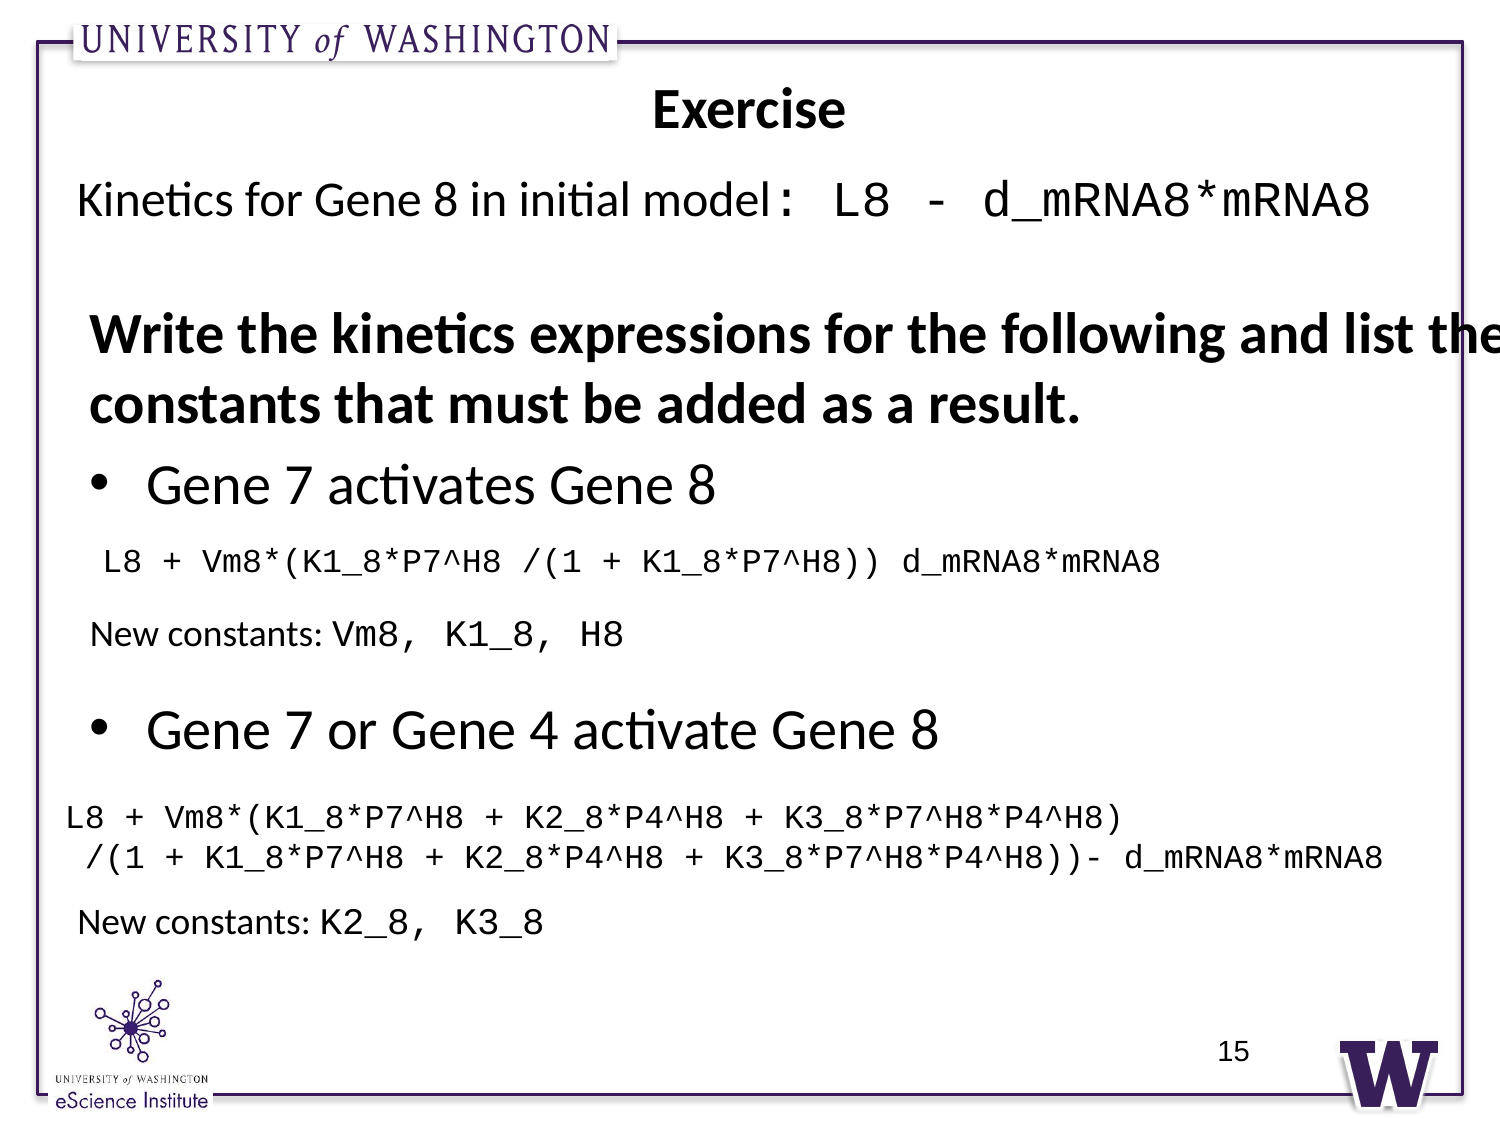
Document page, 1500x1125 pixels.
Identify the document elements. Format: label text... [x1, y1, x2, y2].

picture [81, 24, 609, 61]
text_box L8 + Vm8*(K1_8*P7^H8 /(1 + K1_8*P7^H8)) d_mRNA8*mRNA8 [87, 531, 1450, 587]
title Exercise [75, 62, 1425, 159]
text_box New constants: Vm8, K1_8, H8 [75, 601, 1225, 662]
picture [48, 978, 213, 1113]
text_box L8 + Vm8*(K1_8*P7^H8 + K2_8*P4^H8 + K3_8*P7^H8*P4^H8) /(1 + K1_8*P7^H8 + K2_8*P4^H8 + K3_8*P7^H8*P4^H8))- d_mRNA8*mRNA8 [50, 787, 1450, 882]
list Write the kinetics expressions for the following and list the constants that must be added as a result. Gene 7 activates Gene 8 Gene 7 or Gene 4 activate Gene 8 [75, 287, 1500, 913]
picture [1340, 1041, 1438, 1107]
slide_number 15 [1202, 1025, 1300, 1085]
text_box New constants: K2_8, K3_8 [62, 889, 1213, 950]
text_box Kinetics for Gene 8 in initial model: L8 - d_mRNA8*mRNA8 [62, 159, 1425, 235]
